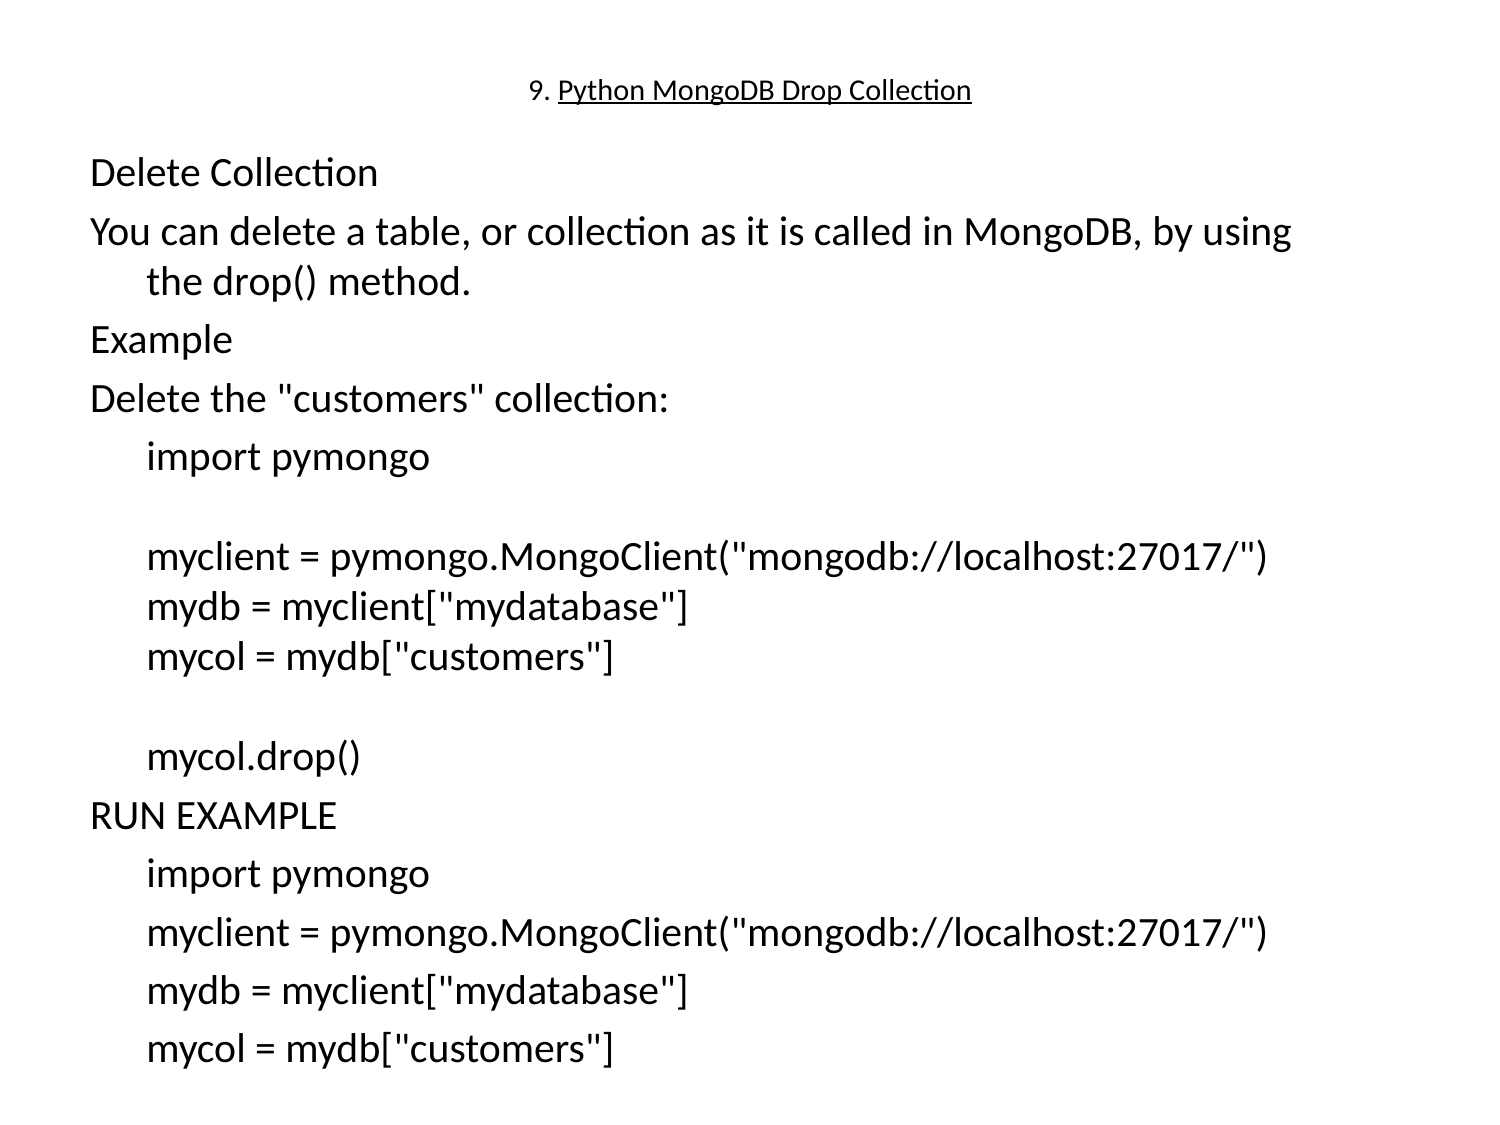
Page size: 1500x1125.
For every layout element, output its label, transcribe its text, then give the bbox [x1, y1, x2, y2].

title 9. Python MongoDB Drop Collection [75, 62, 1425, 137]
list Delete Collection You can delete a table, or collection as it is called in MongoDB, by using the drop() method. Example Delete the "customers" collection: import pymongo myclient = pymongo.MongoClient("mongodb://localhost:27017/") mydb = myclient["mydatabase"] mycol = mydb["customers"] mycol.drop() RUN EXAMPLE import pymongo myclient = pymongo.MongoClient("mongodb://localhost:27017/") mydb = myclient["mydatabase"] mycol = mydb["customers"] [75, 137, 1425, 1088]
